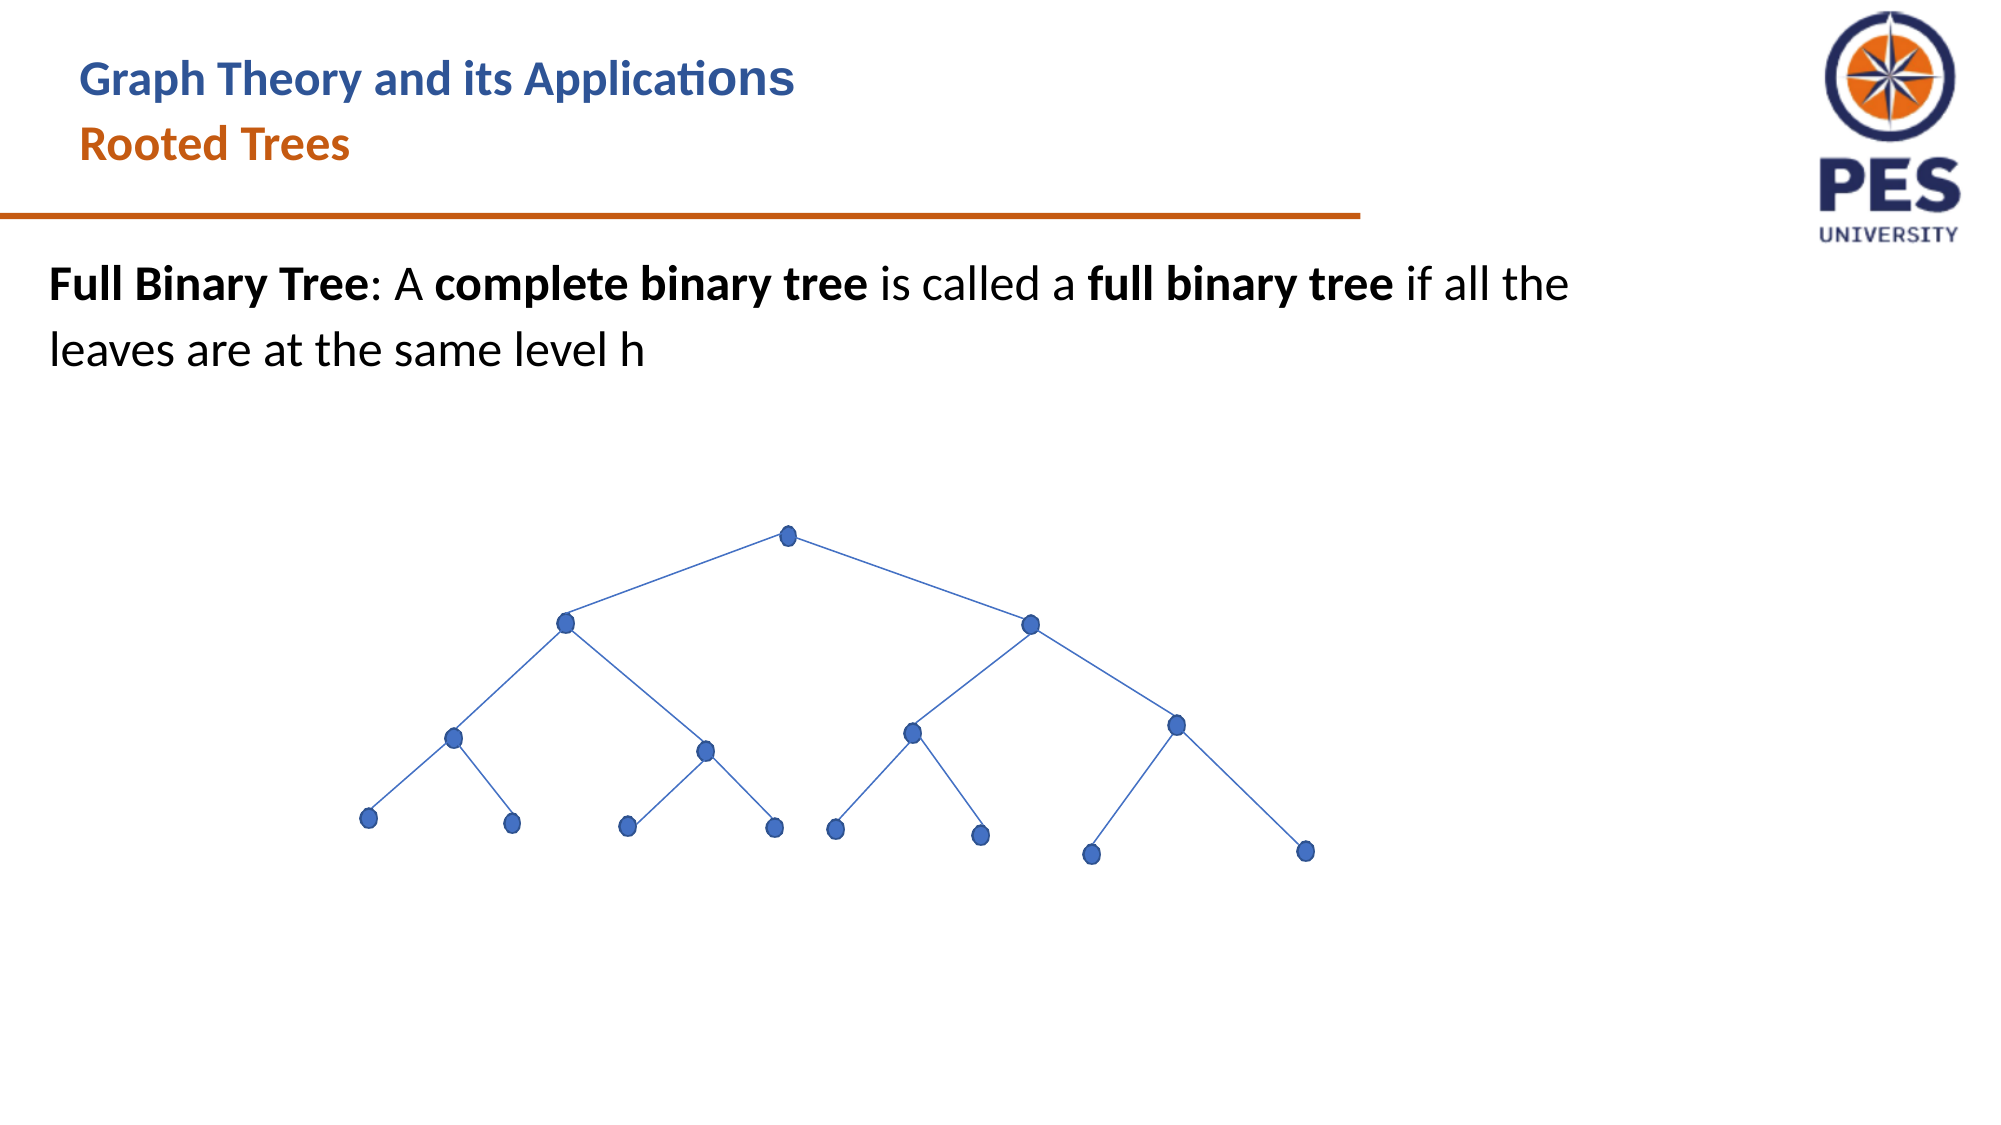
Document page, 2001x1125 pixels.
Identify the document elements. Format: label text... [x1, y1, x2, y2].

text_box Graph Theory and its Applications Rooted Trees Full Binary Tree: A complete binary tree is called a full binary tree if all the leaves are at the same level h [47, 37, 1664, 376]
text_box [359, 525, 1316, 865]
picture [1784, 0, 2000, 277]
